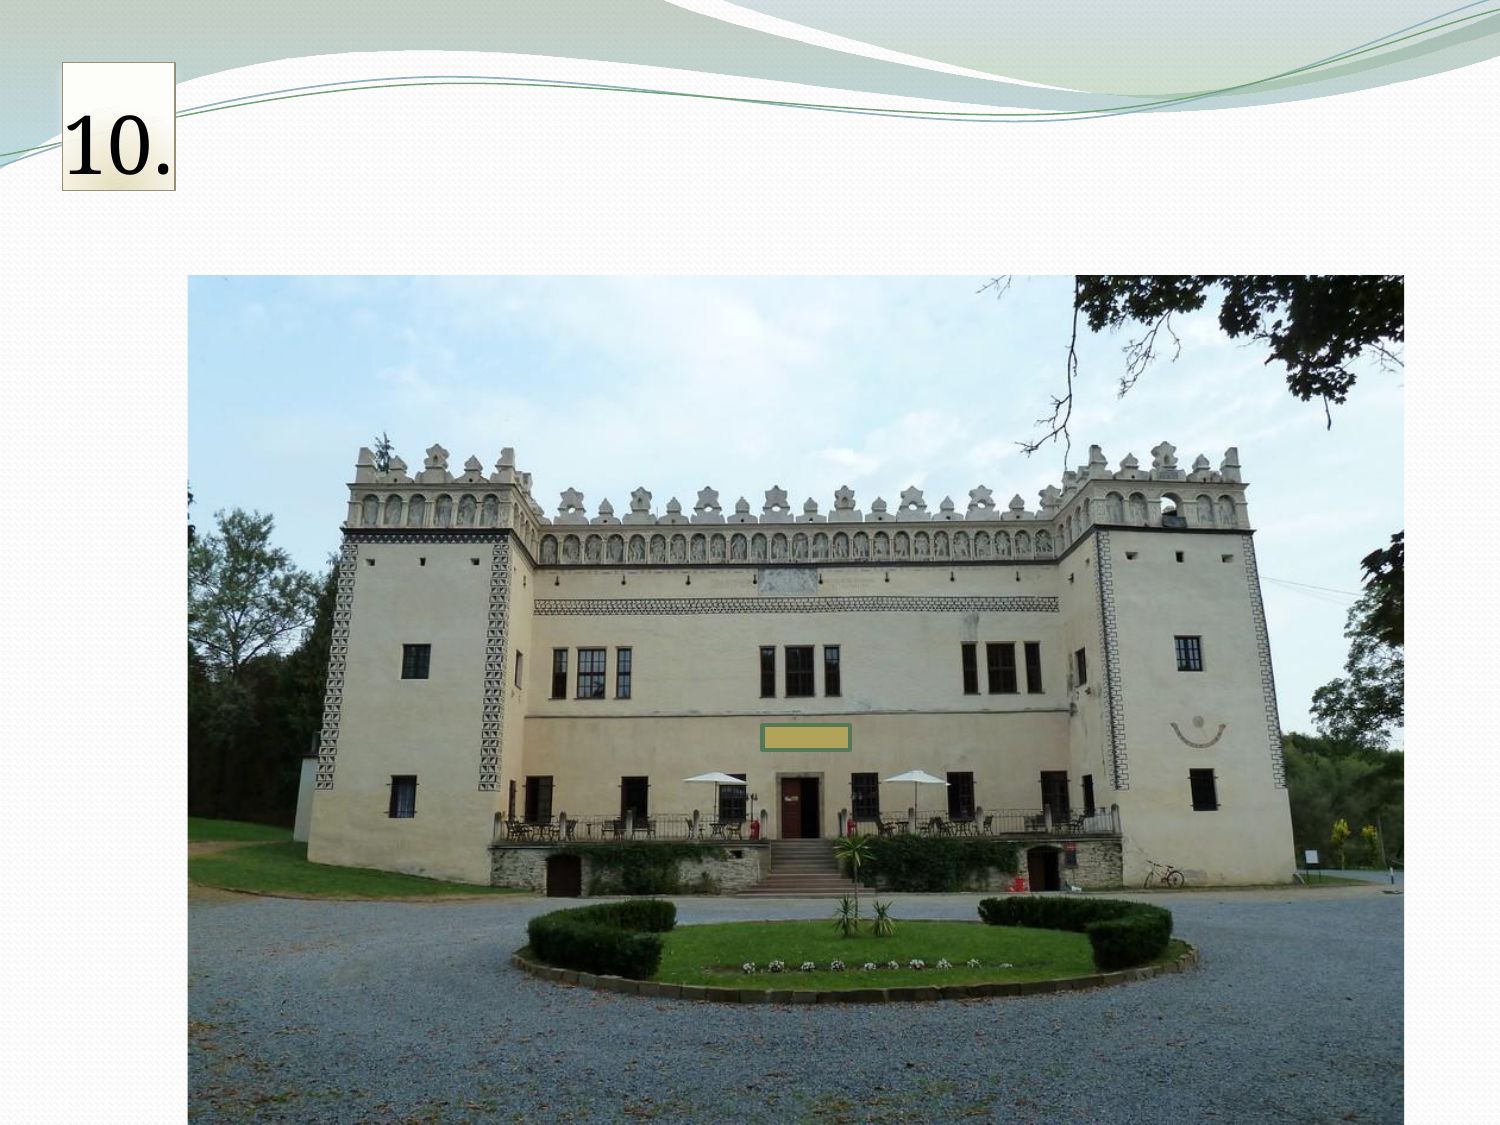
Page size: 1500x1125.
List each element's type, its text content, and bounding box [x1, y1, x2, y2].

text_box 10. [62, 62, 176, 191]
picture [187, 274, 1405, 1125]
